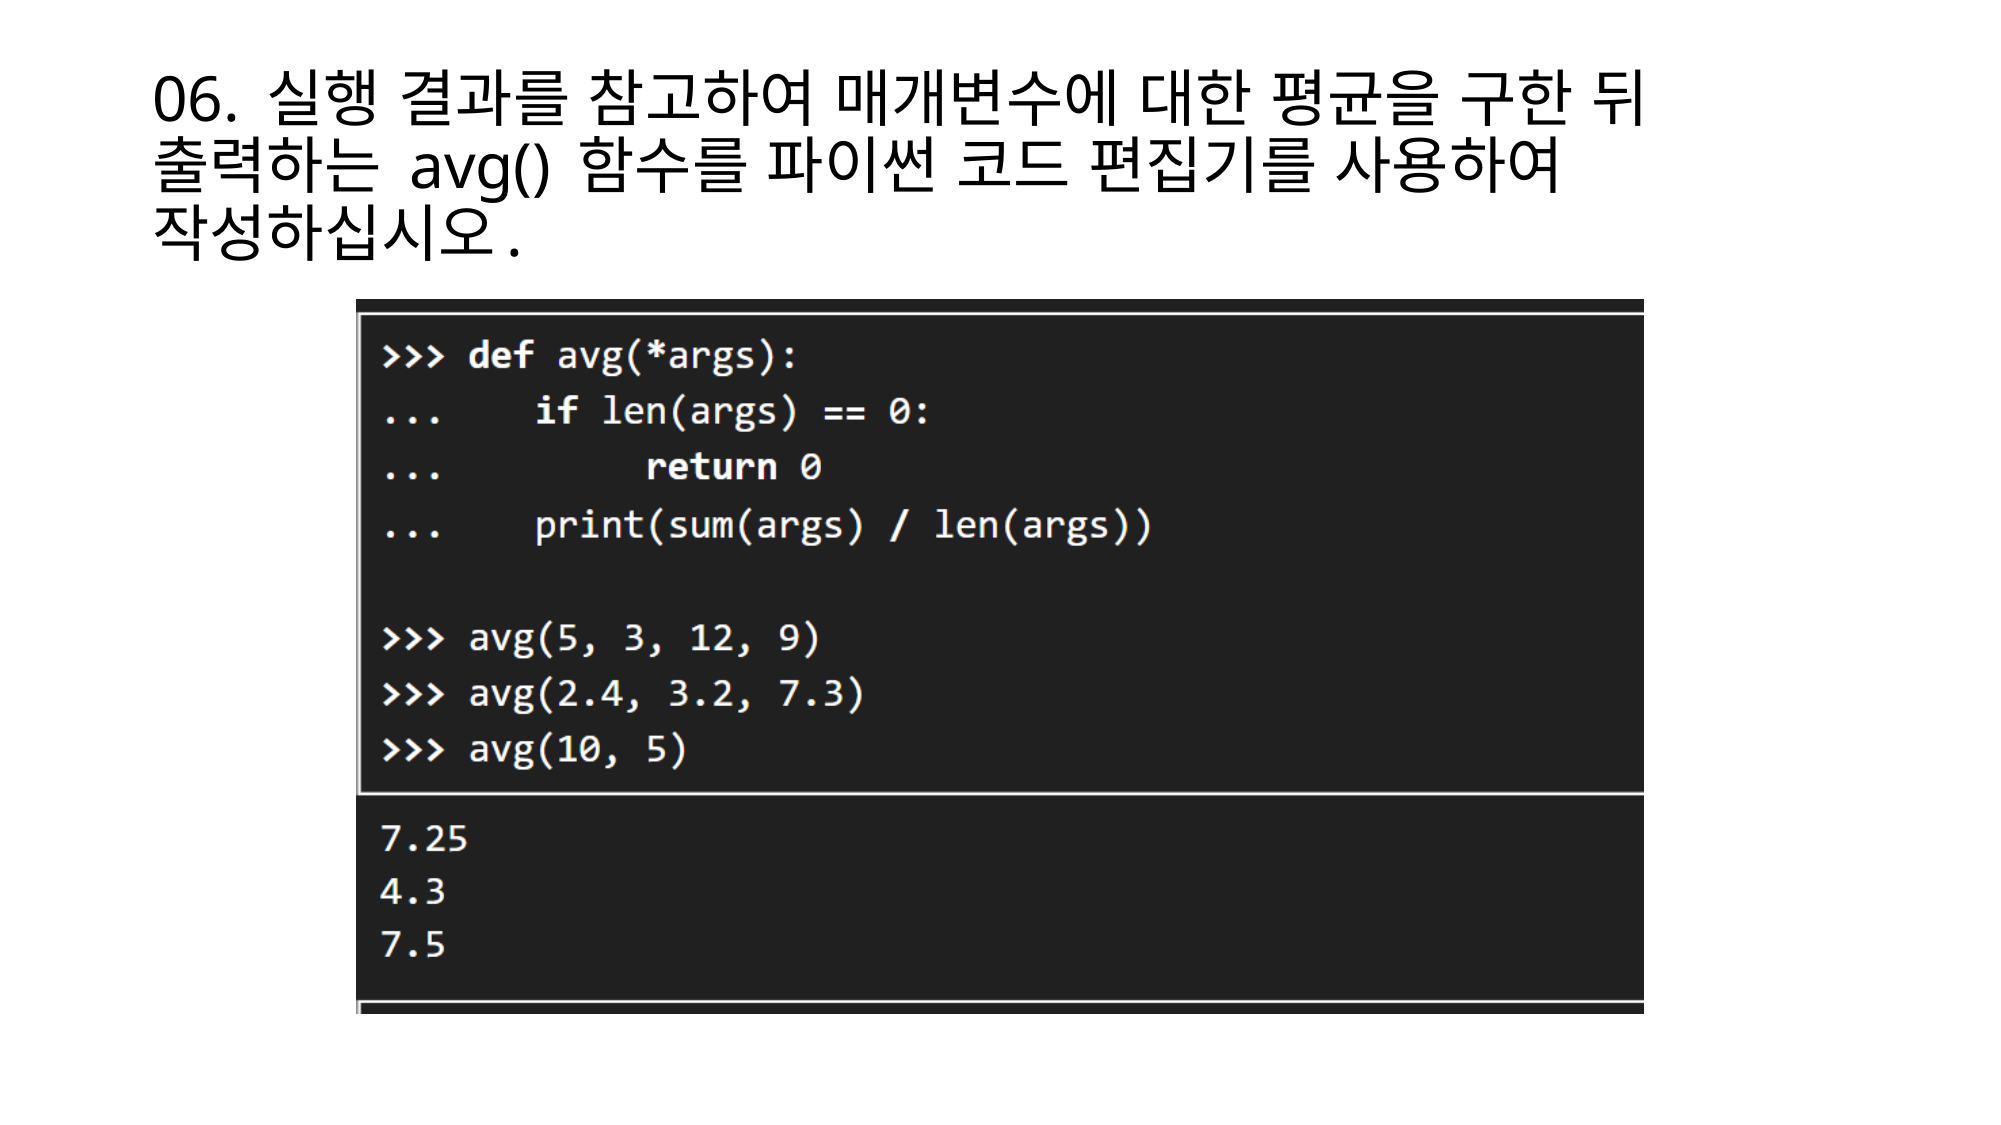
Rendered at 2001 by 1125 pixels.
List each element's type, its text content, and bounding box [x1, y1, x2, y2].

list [356, 298, 1644, 1014]
title 06. 실행 결과를 참고하여 매개변수에 대한 평균을 구한 뒤 출력하는 avg() 함수를 파이썬 코드 편집기를 사용하여 작성하십시오. [137, 59, 1863, 278]
